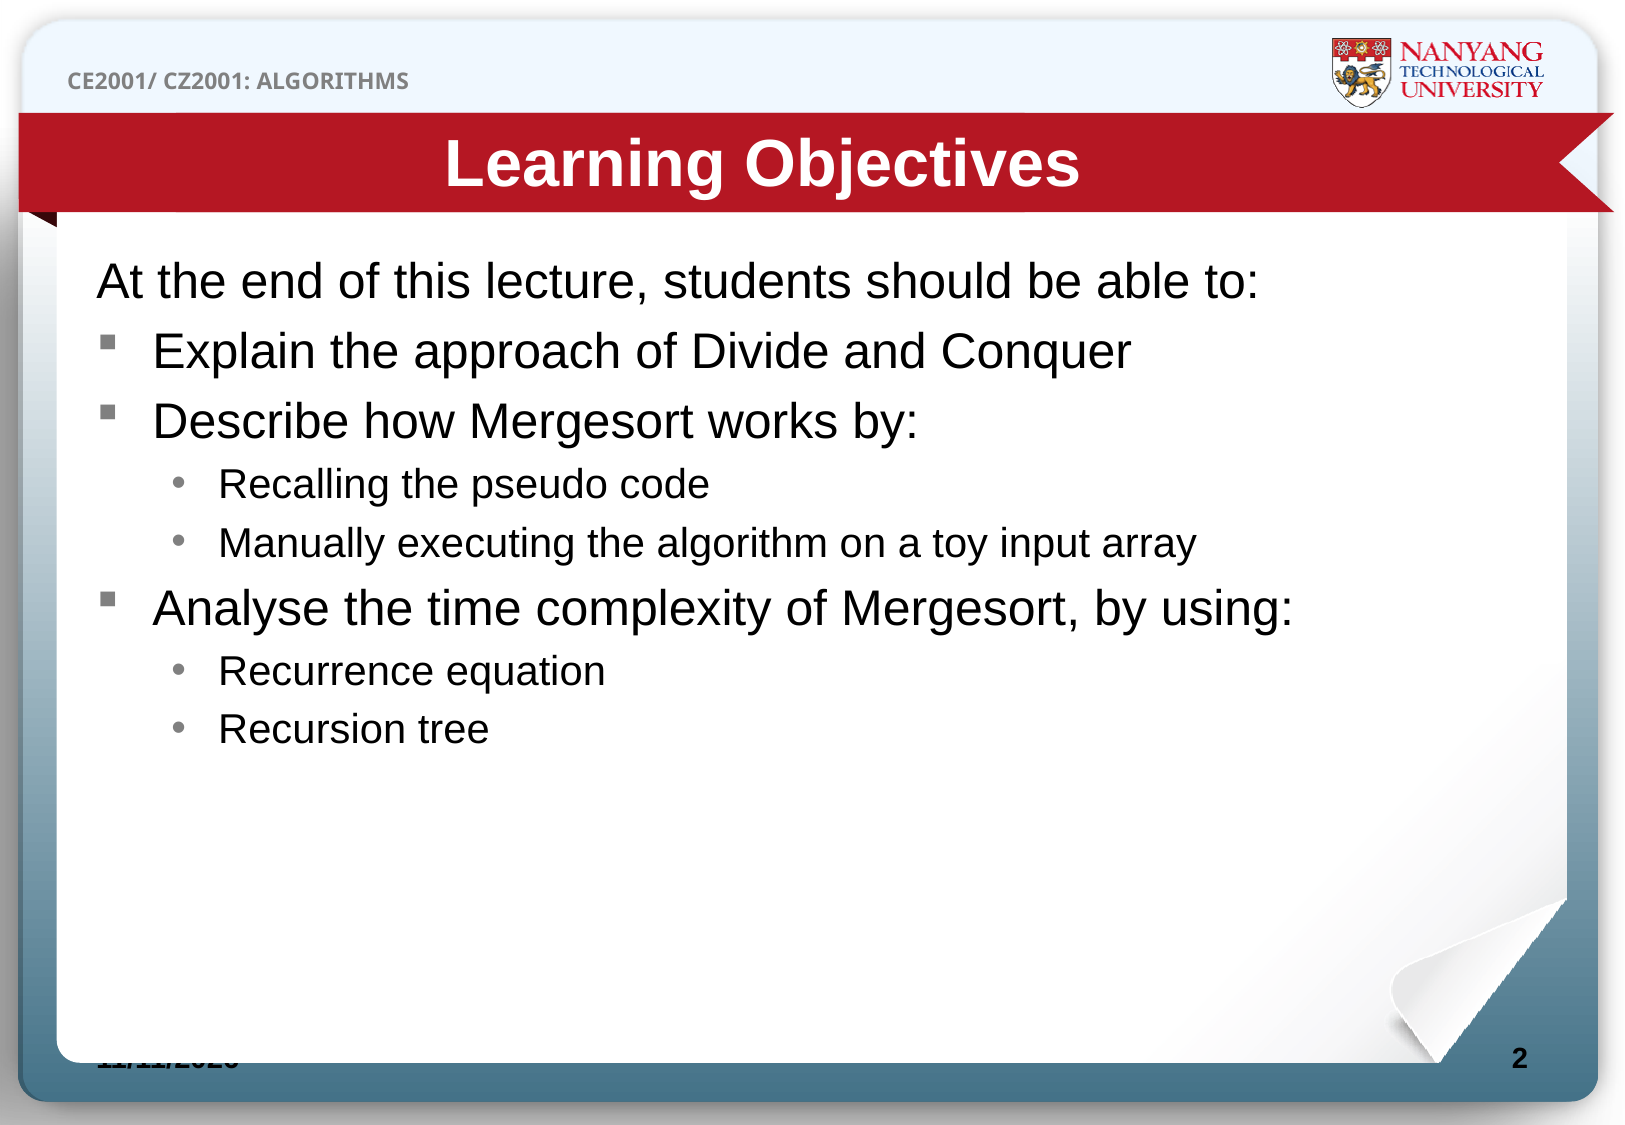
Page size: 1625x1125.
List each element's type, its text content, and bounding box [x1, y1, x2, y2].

list Learning Objectives [60, 119, 1467, 201]
picture [0, 0, 1625, 1125]
list At the end of this lecture, students should be able to: Explain the approach of Divide and Conquer Describe how Mergesort works by: Recalling the pseudo code Manually executing the algorithm on a toy input array Analyse the time complexity of Mergesort, by using: Recurrence equation Recursion tree [81, 241, 1544, 896]
